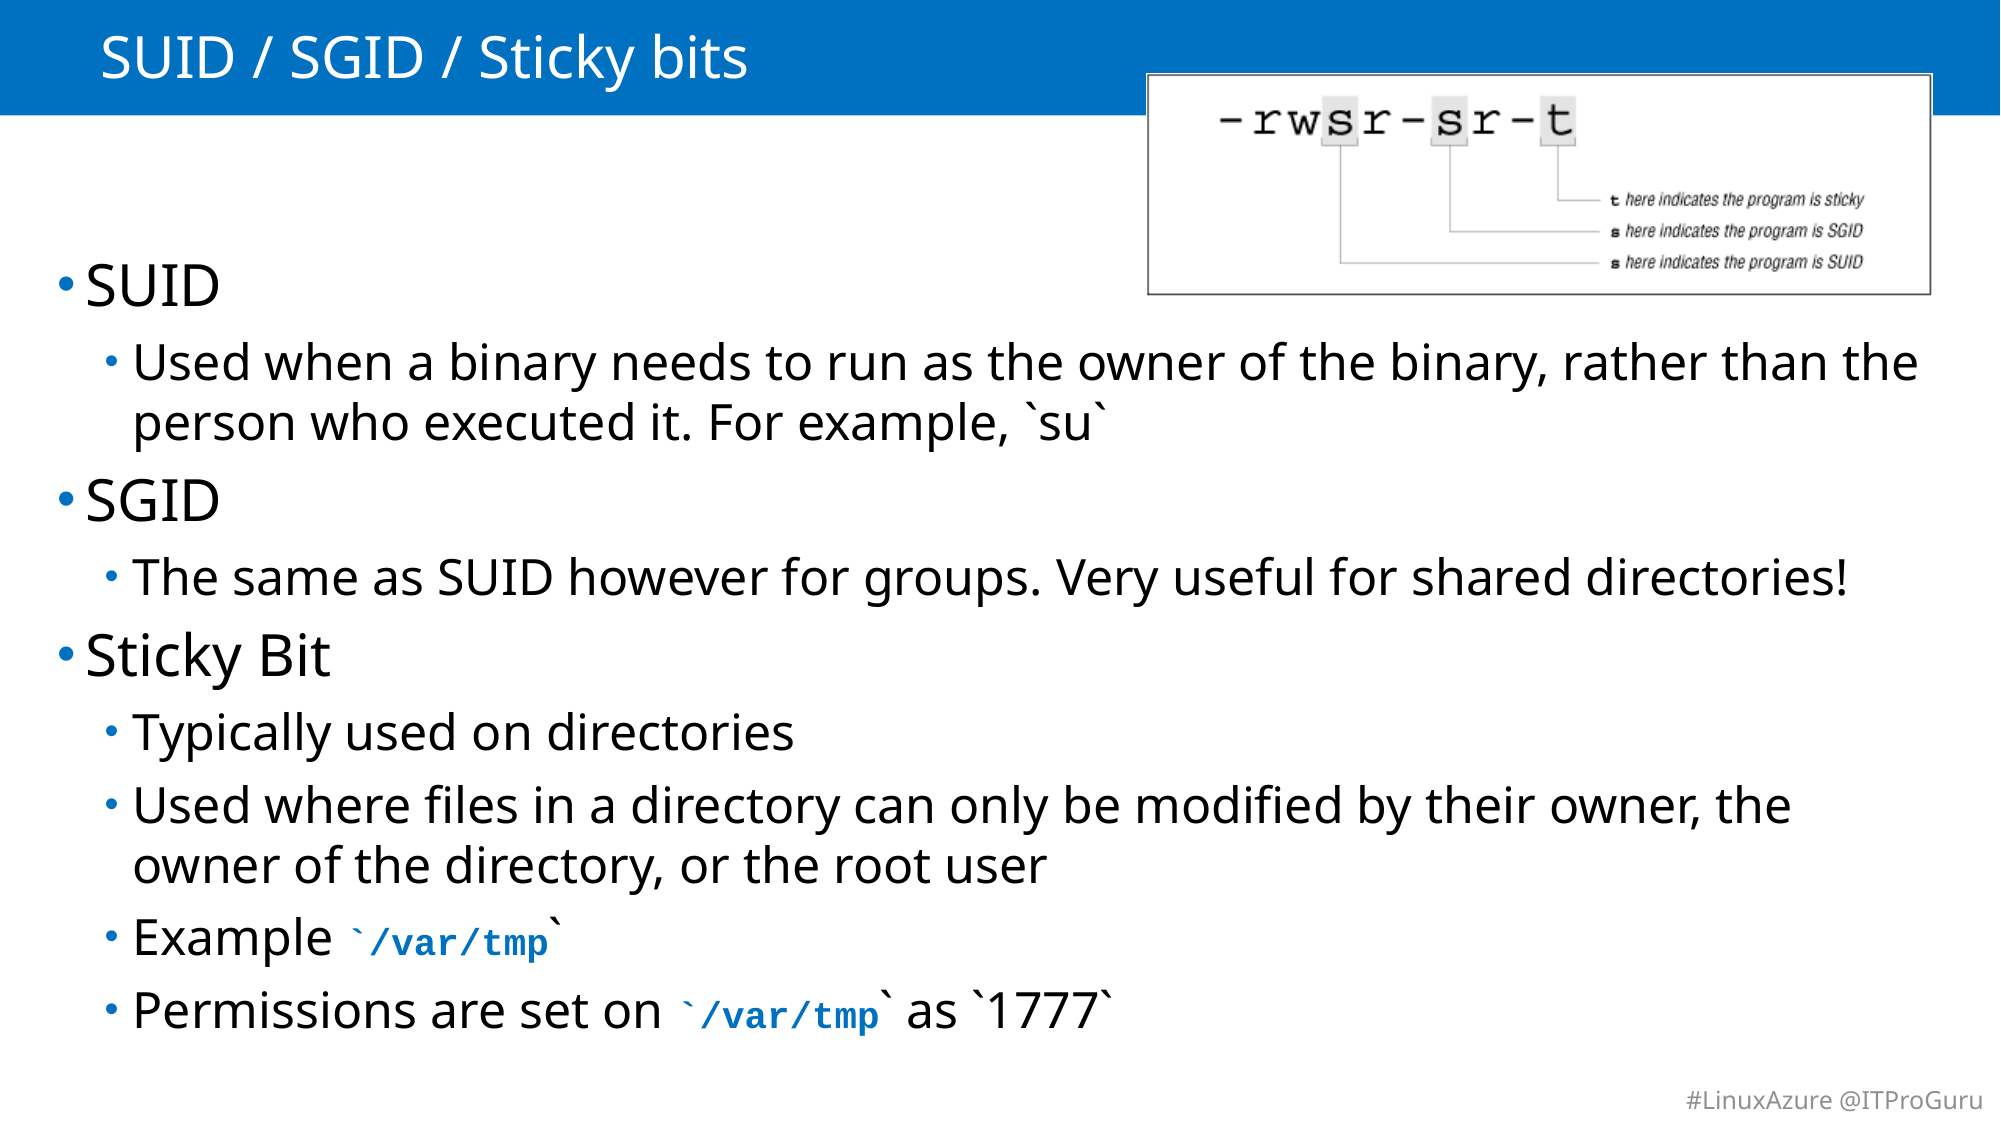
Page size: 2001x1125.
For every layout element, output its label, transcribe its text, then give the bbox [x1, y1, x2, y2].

picture [1146, 72, 1933, 297]
list SUID Used when a binary needs to run as the owner of the binary, rather than the person who executed it. For example, `su` SGID The same as SUID however for groups. Very useful for shared directories! Sticky Bit Typically used on directories Used where files in a directory can only be modified by their owner, the owner of the directory, or the root user Example `/var/tmp` Permissions are set on `/var/tmp` as `1777` [56, 247, 1933, 1013]
title SUID / SGID / Sticky bits [100, 0, 1802, 122]
